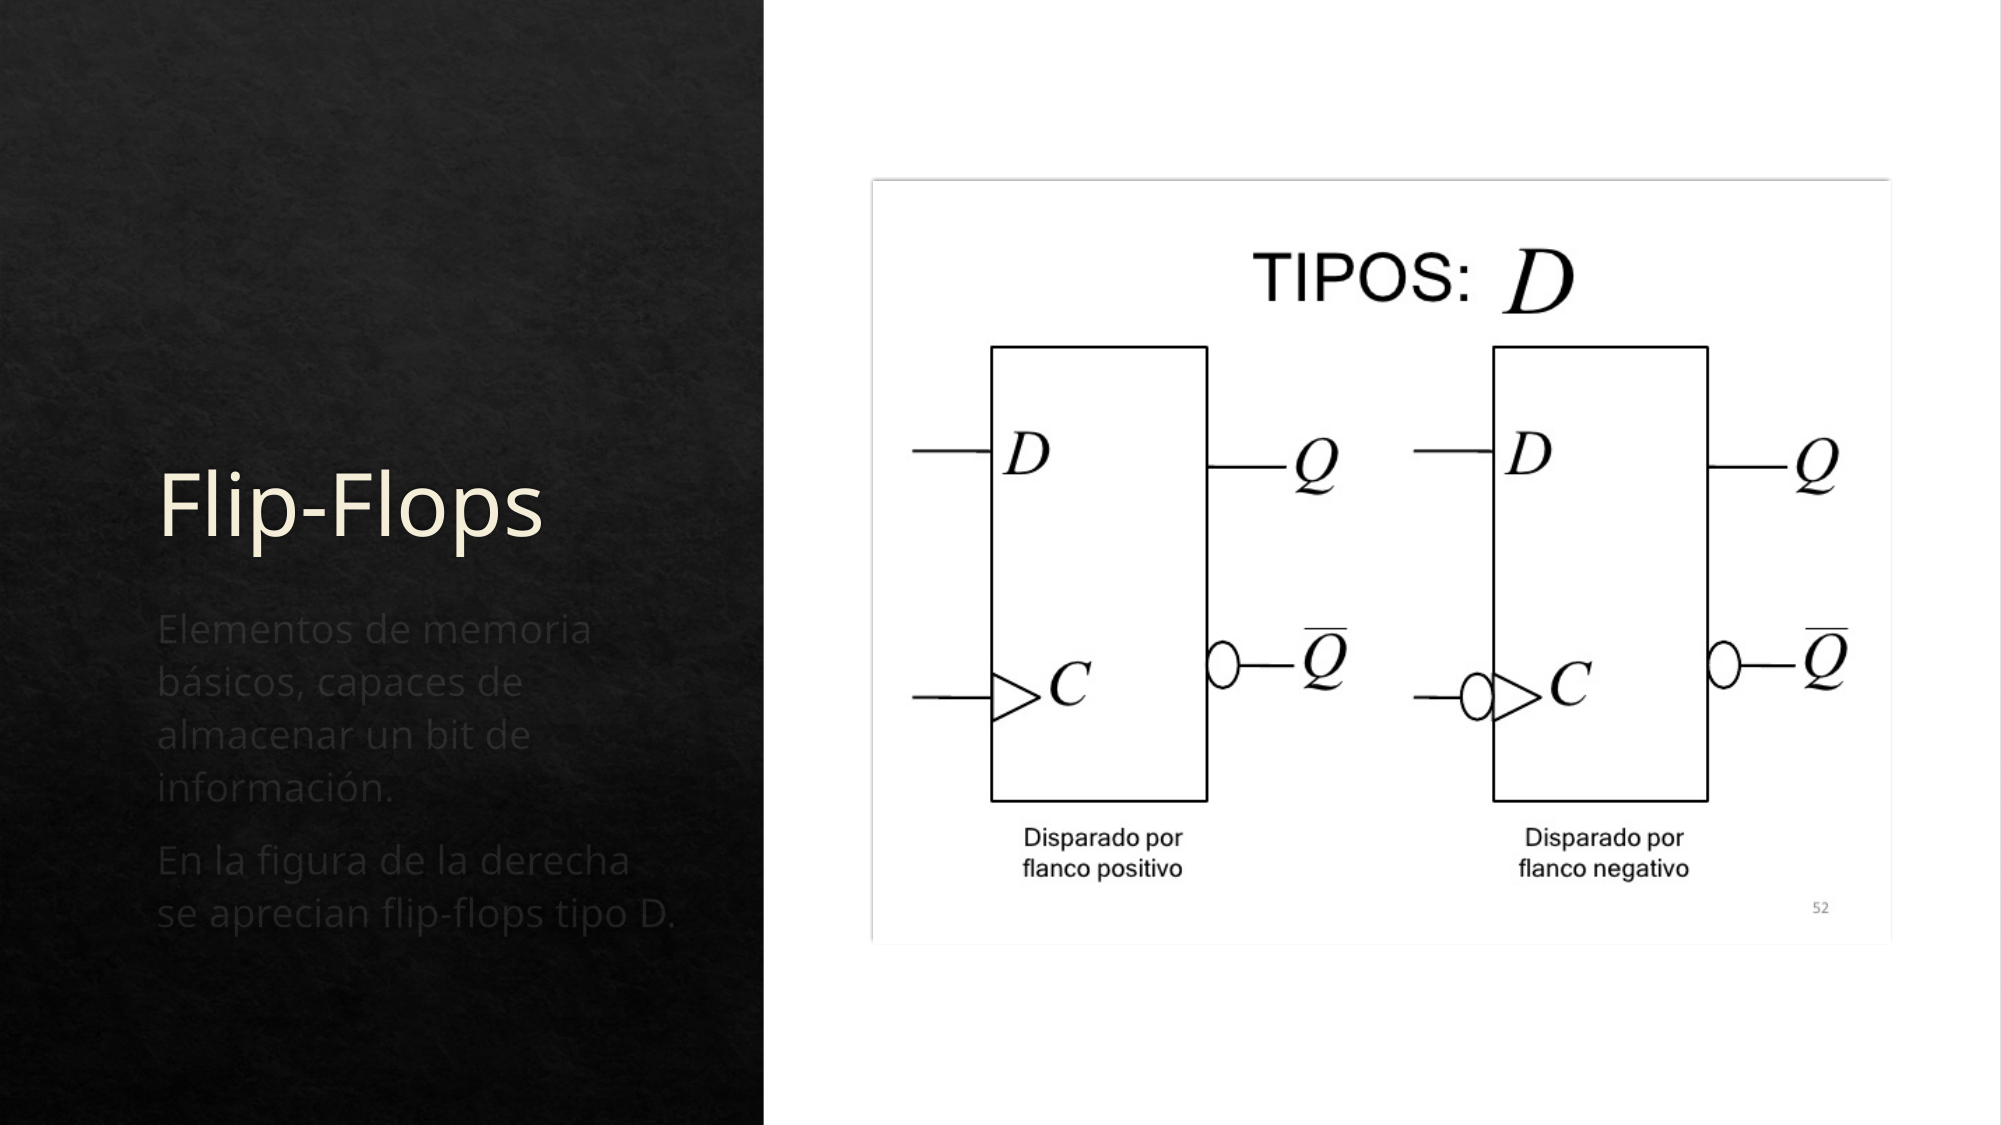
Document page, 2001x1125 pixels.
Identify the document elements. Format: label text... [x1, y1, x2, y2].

text_box [762, 0, 2000, 1125]
title Flip-Flops [141, 137, 697, 563]
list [873, 180, 1891, 944]
list Elementos de memoria básicos, capaces de almacenar un bit de información. En la figura de la derecha se aprecian flip-flops tipo D. [141, 591, 697, 988]
text_box [0, 0, 762, 1125]
